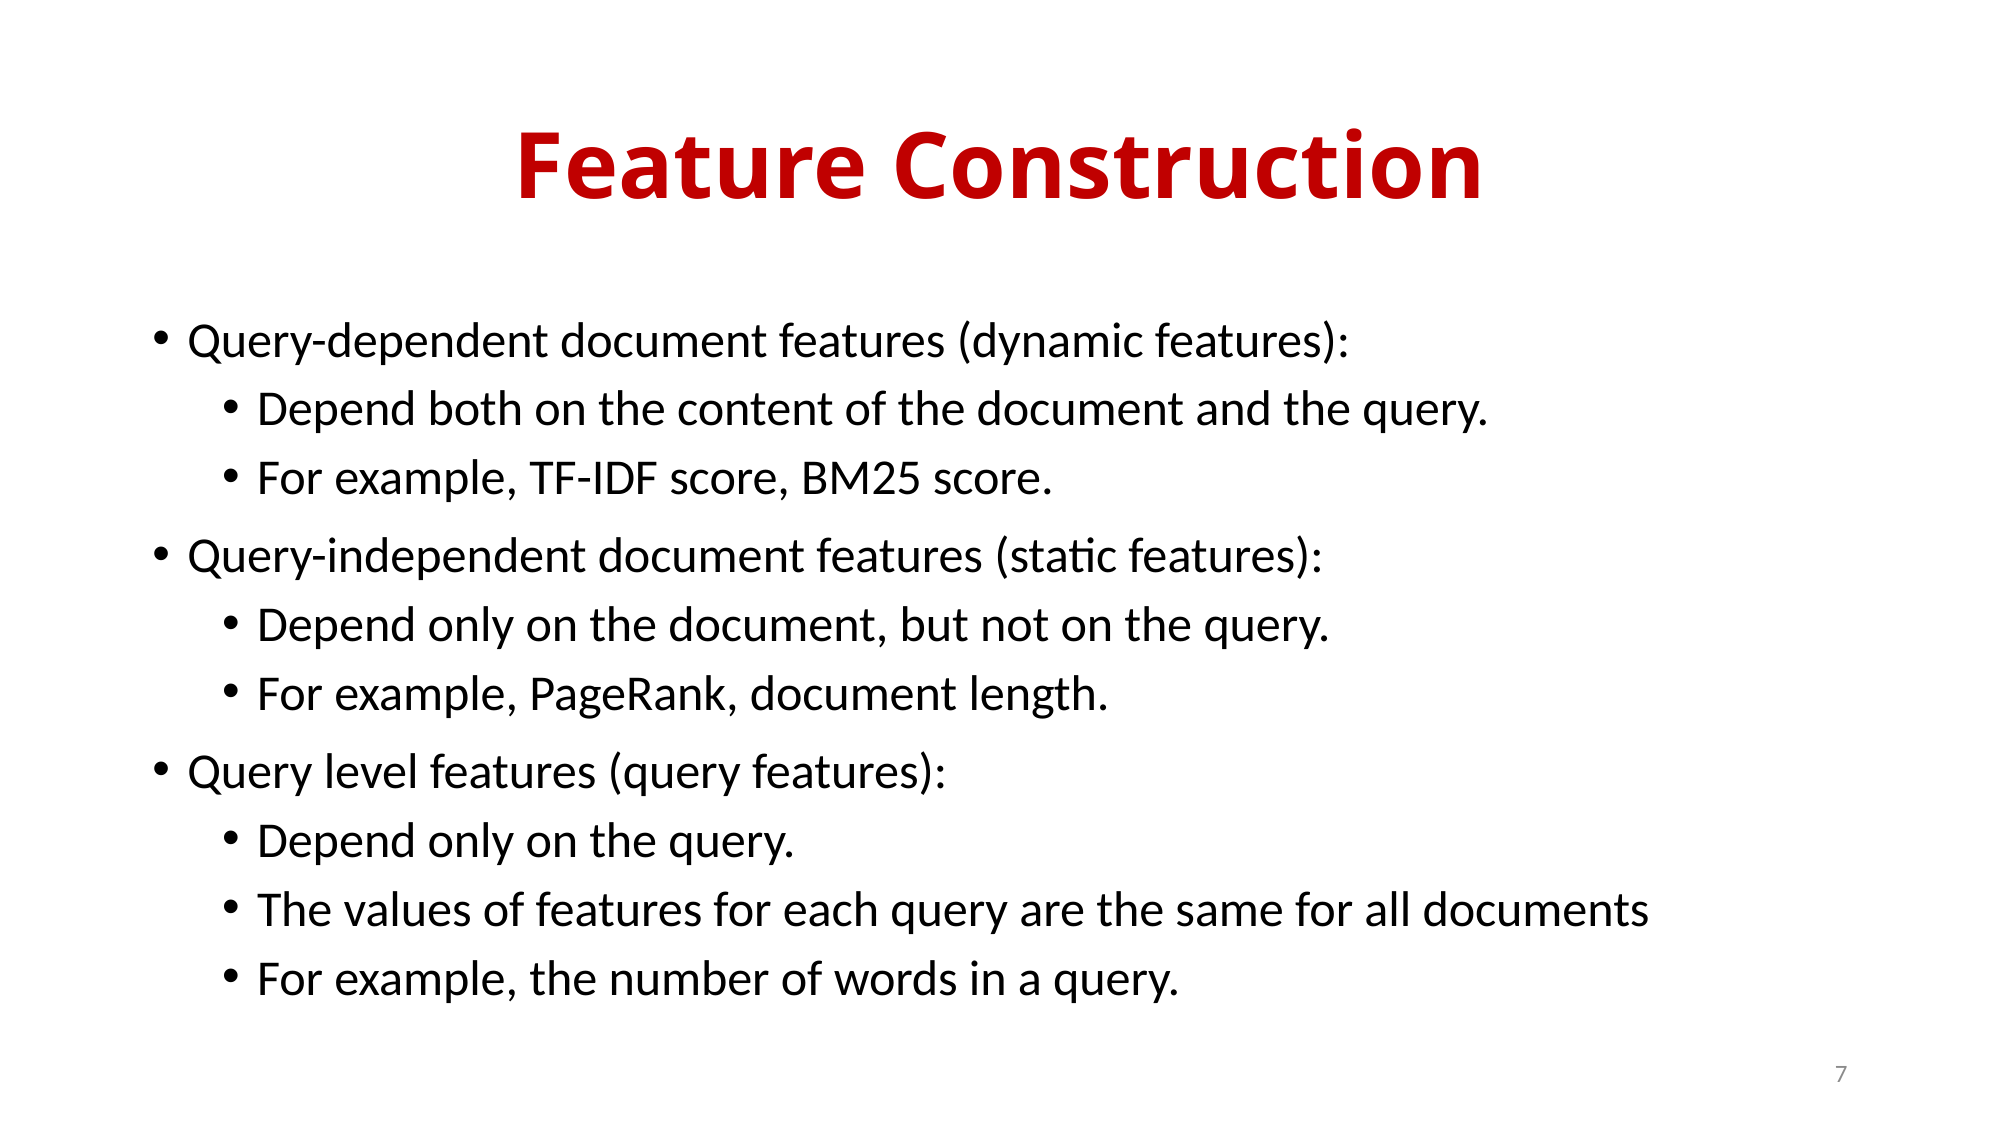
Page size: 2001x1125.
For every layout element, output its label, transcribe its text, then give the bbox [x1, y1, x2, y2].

title Feature Construction [137, 59, 1863, 278]
list Query-dependent document features (dynamic features): Depend both on the content of the document and the query. For example, TF-IDF score, BM25 score. Query-independent document features (static features): Depend only on the document, but not on the query. For example, PageRank, document length. Query level features (query features): Depend only on the query. The values of features for each query are the same for all documents For example, the number of words in a query. [137, 299, 1863, 1014]
slide_number 7 [1412, 1042, 1863, 1103]
